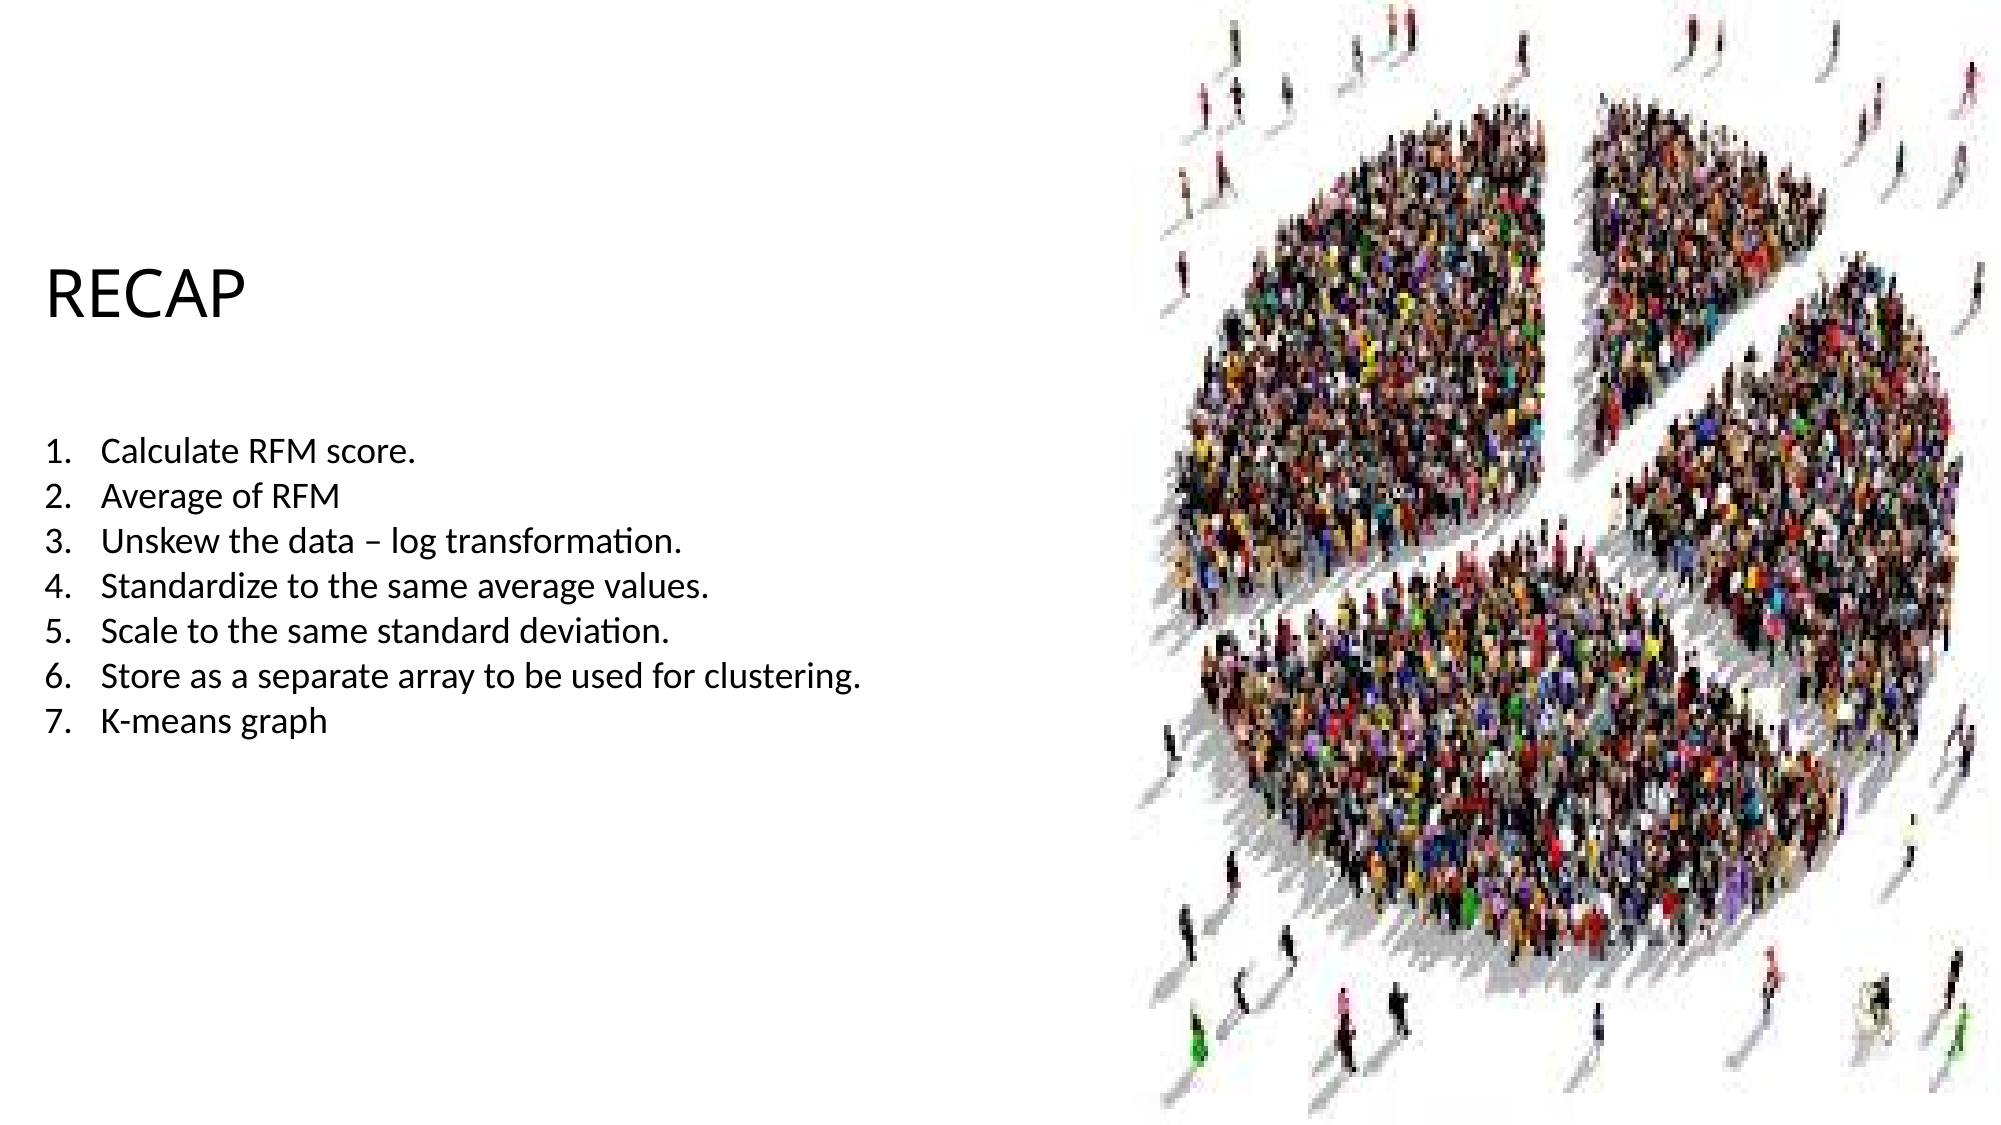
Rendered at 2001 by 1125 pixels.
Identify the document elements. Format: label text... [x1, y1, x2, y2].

text_box RECAP [29, 229, 1131, 339]
text_box Calculate RFM score. Average of RFM Unskew the data – log transformation. Standardize to the same average values. Scale to the same standard deviation. Store as a separate array to be used for clustering. K-means graph [29, 418, 1131, 749]
picture [1131, 0, 2000, 1125]
